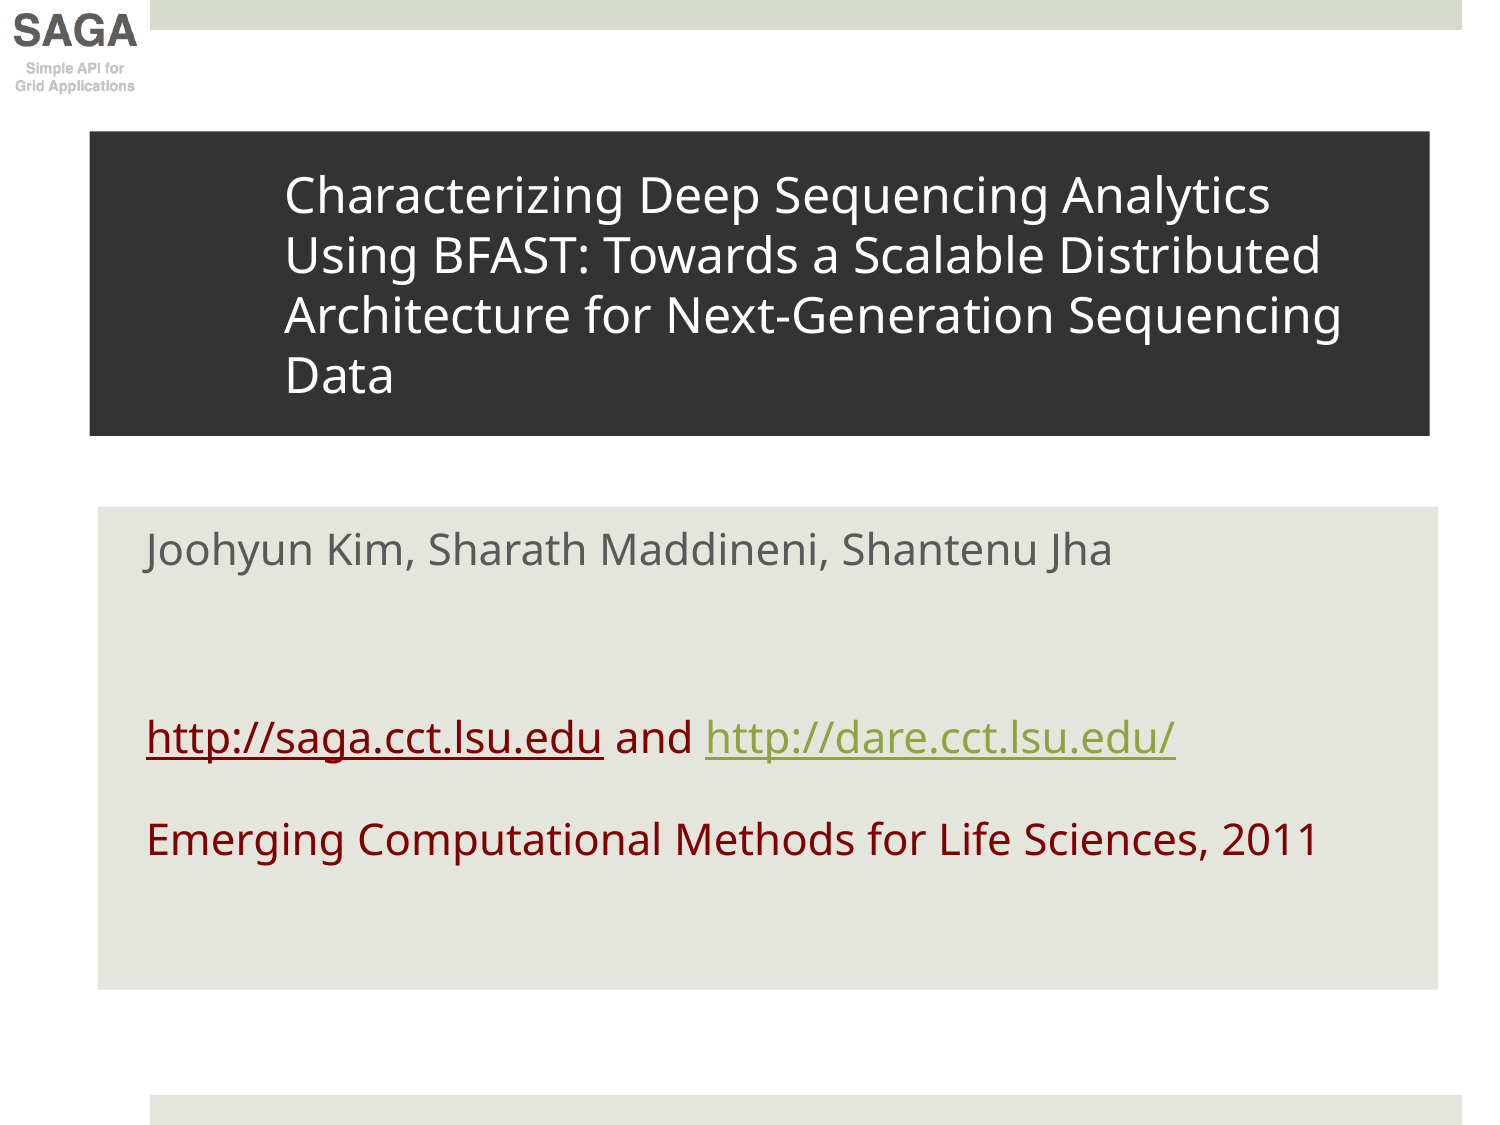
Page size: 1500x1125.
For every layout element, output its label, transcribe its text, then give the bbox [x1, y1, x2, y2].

title Characterizing Deep Sequencing Analytics Using BFAST: Towards a Scalable Distributed Architecture for Next-Generation Sequencing Data [89, 131, 1430, 436]
subtitle Joohyun Kim, Sharath Maddineni, Shantenu Jha http://saga.cct.lsu.edu and http://dare.cct.lsu.edu/ Emerging Computational Methods for Life Sciences, 2011 [97, 506, 1438, 990]
picture [0, 0, 150, 97]
